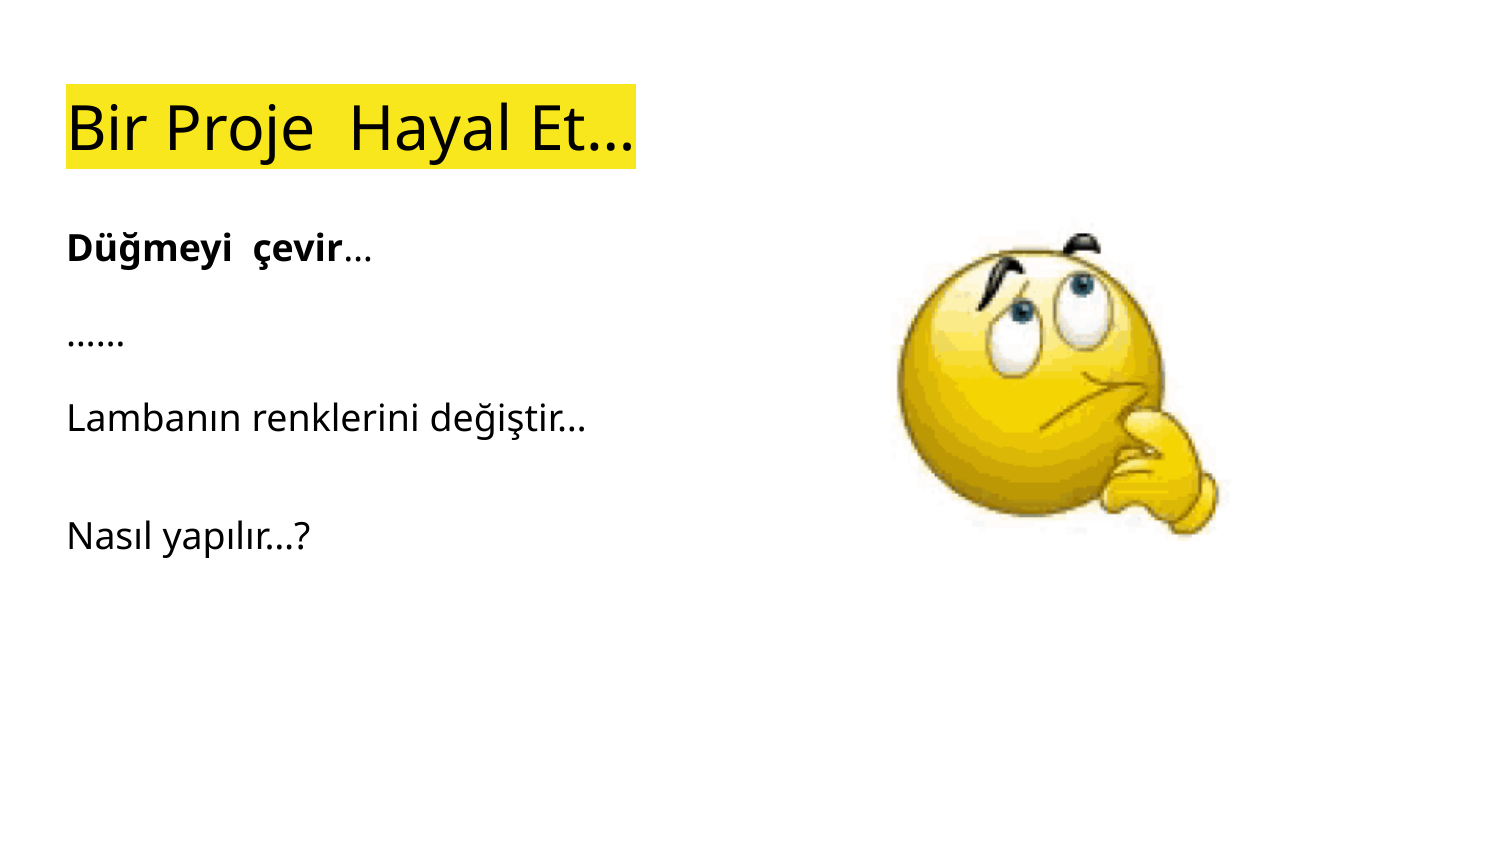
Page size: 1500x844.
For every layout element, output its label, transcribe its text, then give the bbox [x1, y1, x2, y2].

picture [891, 102, 1236, 541]
title Bir Proje Hayal Et… [51, 72, 1449, 167]
list Düğmeyi çevir… …… Lambanın renklerini değiştir… Nasıl yapılır…? [51, 202, 1449, 750]
